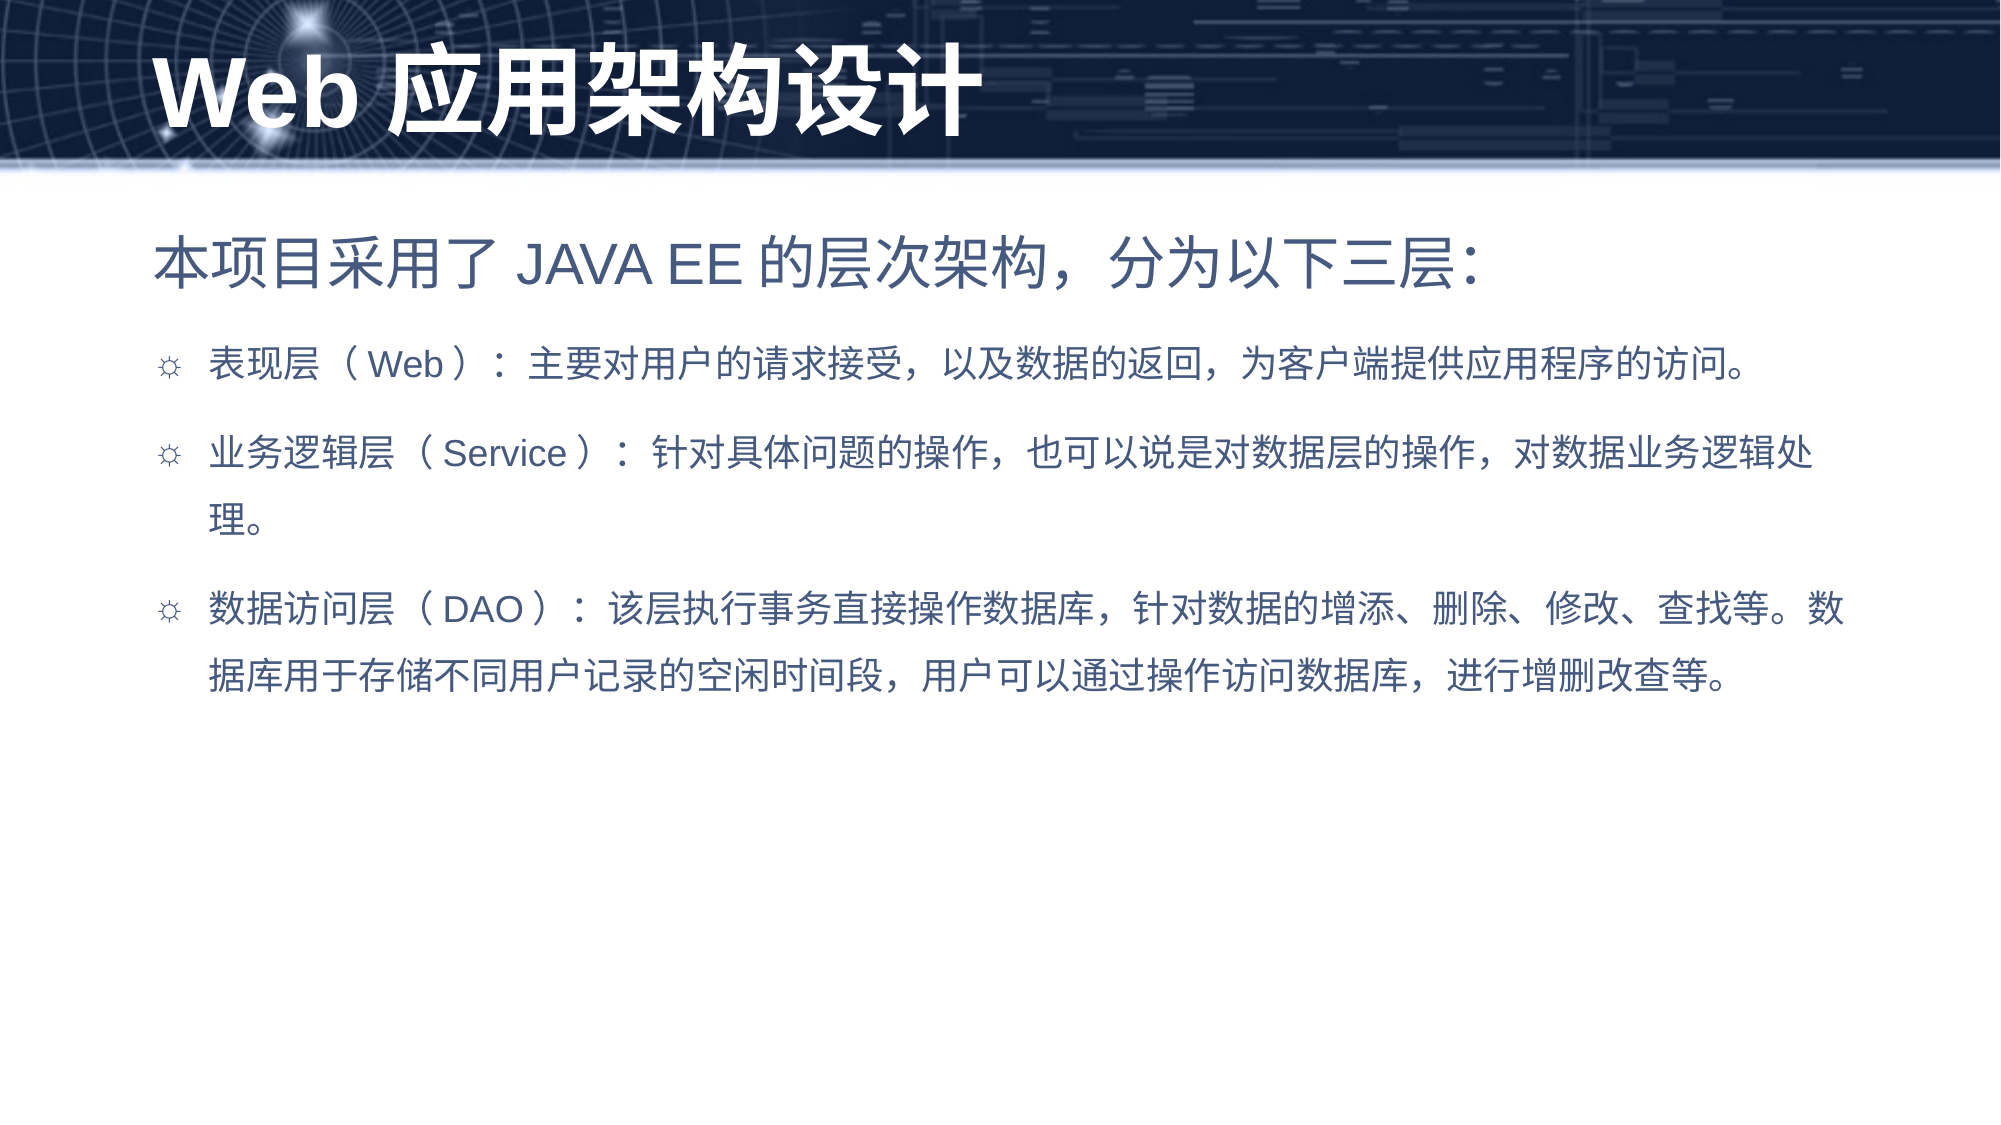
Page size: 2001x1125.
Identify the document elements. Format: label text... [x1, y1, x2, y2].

picture [0, 0, 2001, 1125]
list 本项目采用了JAVA EE的层次架构，分为以下三层： 表现层（Web）：主要对用户的请求接受，以及数据的返回，为客户端提供应用程序的访问。 业务逻辑层（Service）：针对具体问题的操作，也可以说是对数据层的操作，对数据业务逻辑处理。 数据访问层（DAO）：该层执行事务直接操作数据库，针对数据的增添、删除、修改、查找等。数据库用于存储不同用户记录的空闲时间段，用户可以通过操作访问数据库，进行增删改查等。 [137, 226, 1863, 1014]
title Web应用架构设计 [137, 29, 1863, 160]
